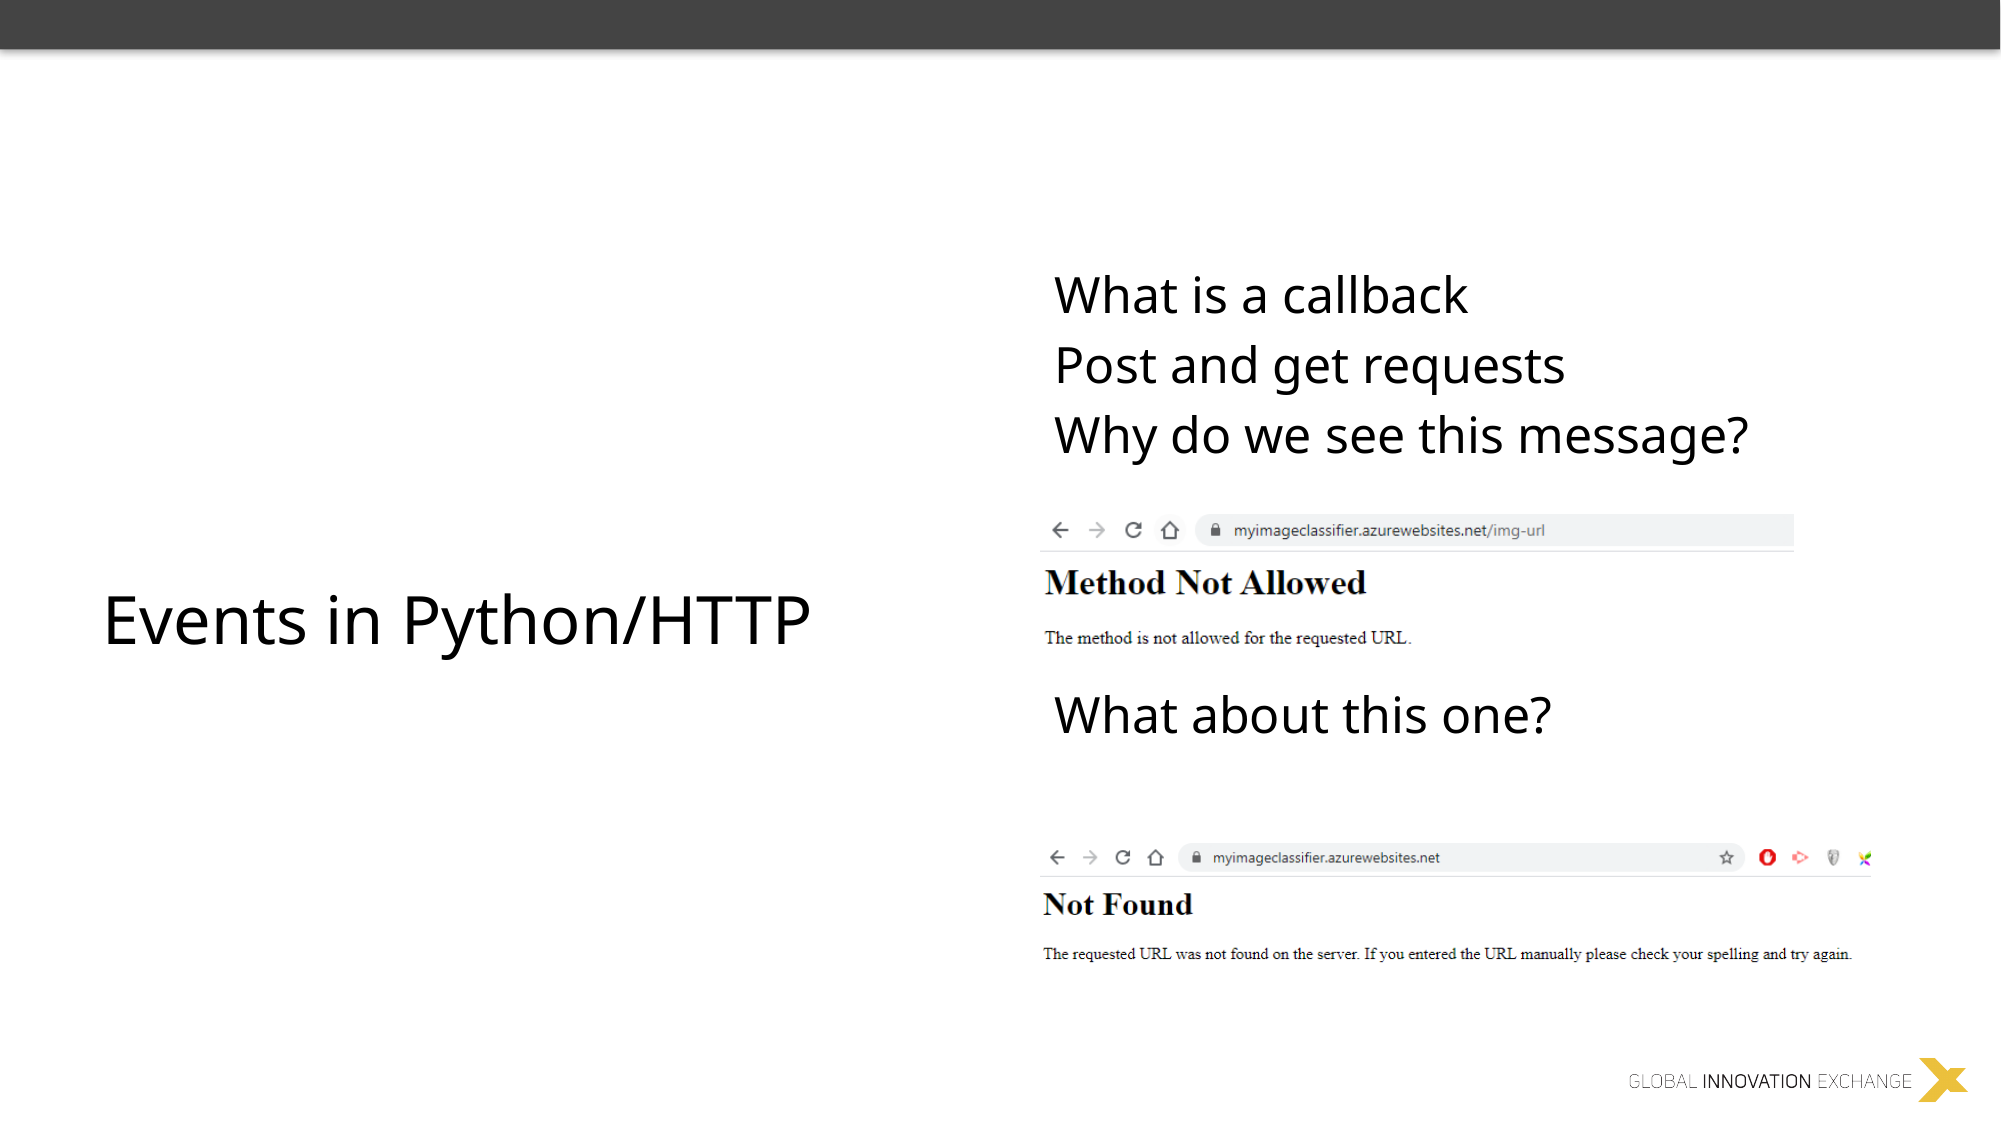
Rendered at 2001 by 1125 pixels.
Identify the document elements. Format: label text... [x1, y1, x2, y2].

picture [1619, 1053, 1979, 1107]
picture [1039, 514, 1795, 670]
list Events in Python/HTTP [87, 256, 977, 980]
list What is a callback Post and get requests Why do we see this message? What about this one? [1040, 256, 1938, 980]
picture [1039, 843, 1871, 994]
